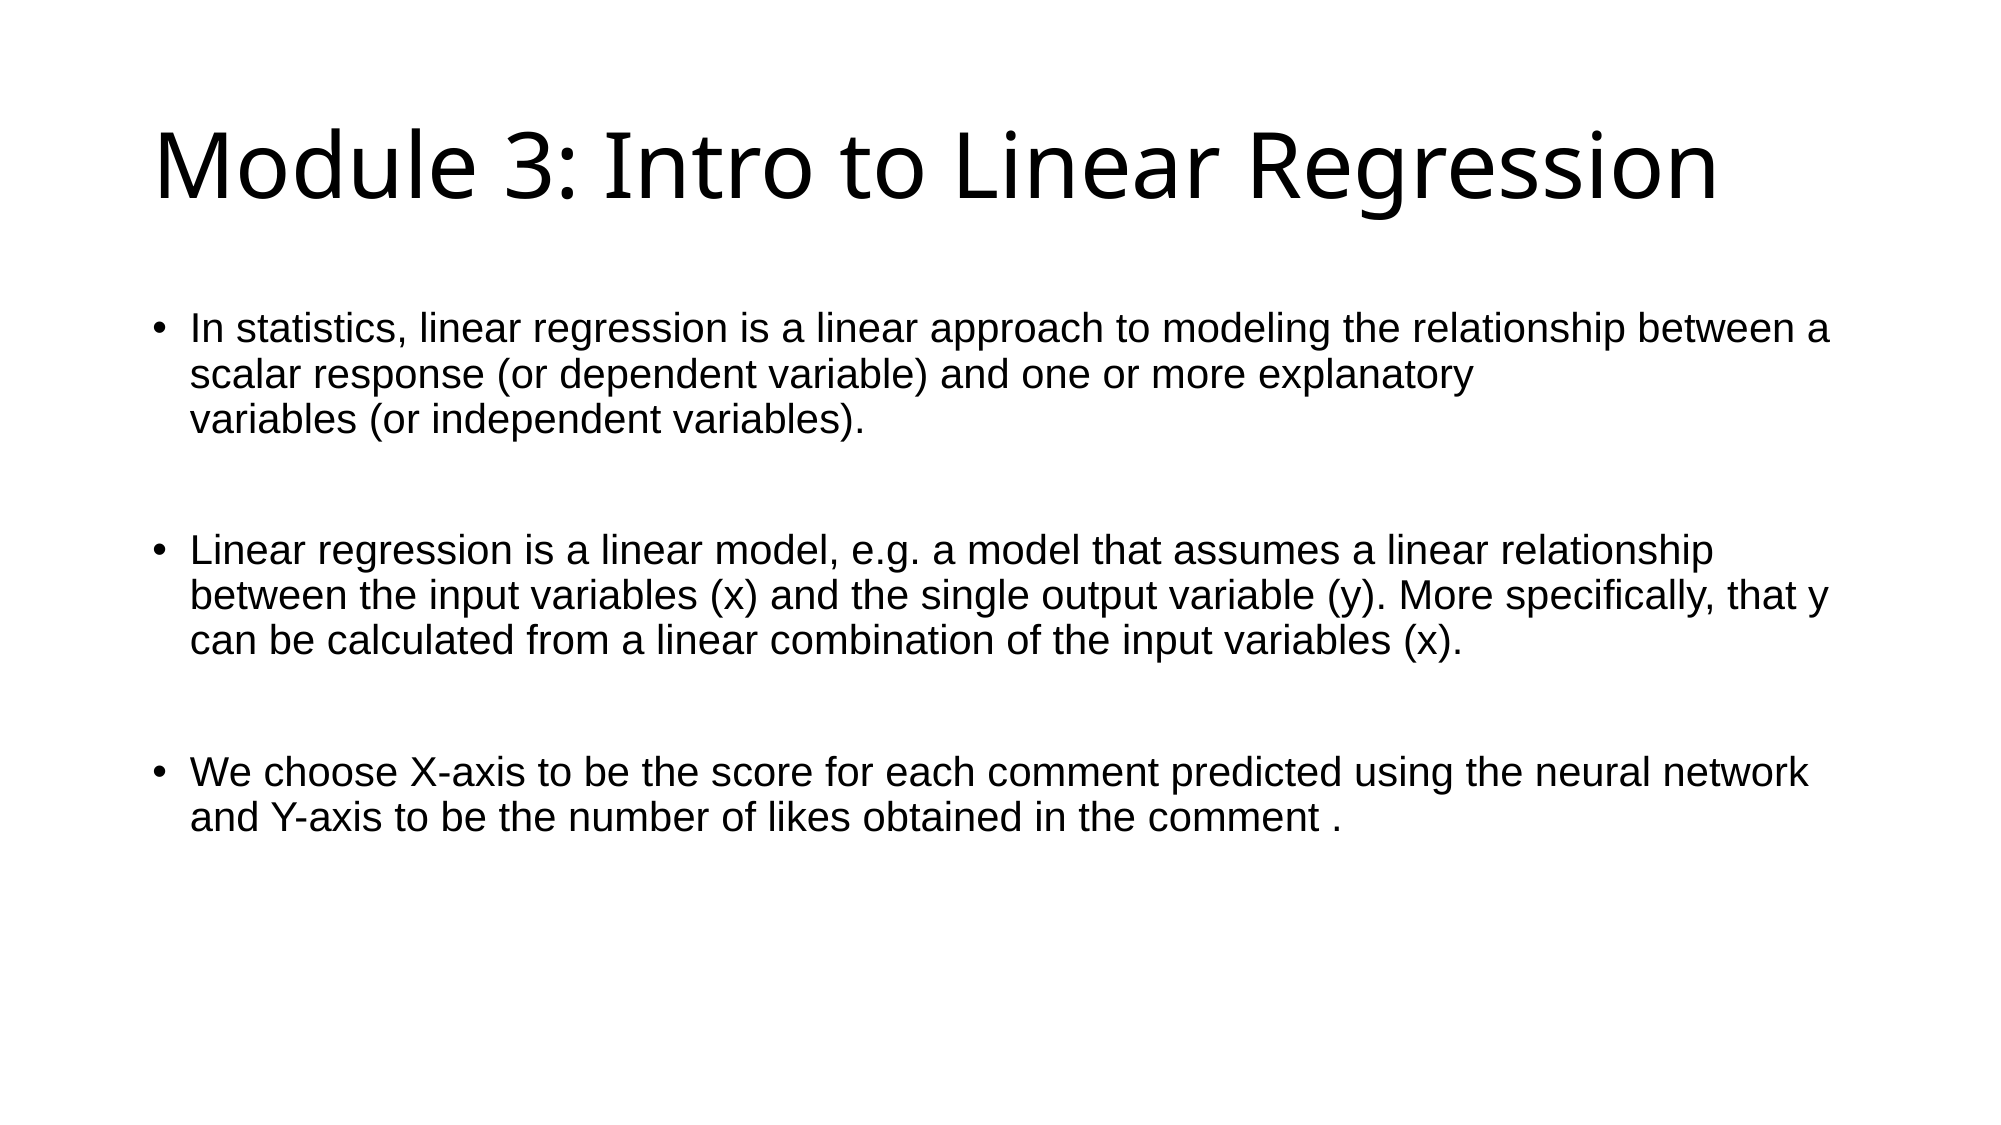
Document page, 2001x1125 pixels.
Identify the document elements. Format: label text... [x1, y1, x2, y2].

list In statistics, linear regression is a linear approach to modeling the relationship between a scalar response (or dependent variable) and one or more explanatory variables (or independent variables). Linear regression is a linear model, e.g. a model that assumes a linear relationship between the input variables (x) and the single output variable (y). More specifically, that y can be calculated from a linear combination of the input variables (x). We choose X-axis to be the score for each comment predicted using the neural network and Y-axis to be the number of likes obtained in the comment . [137, 299, 1863, 1014]
title Module 3: Intro to Linear Regression [137, 59, 1863, 278]
